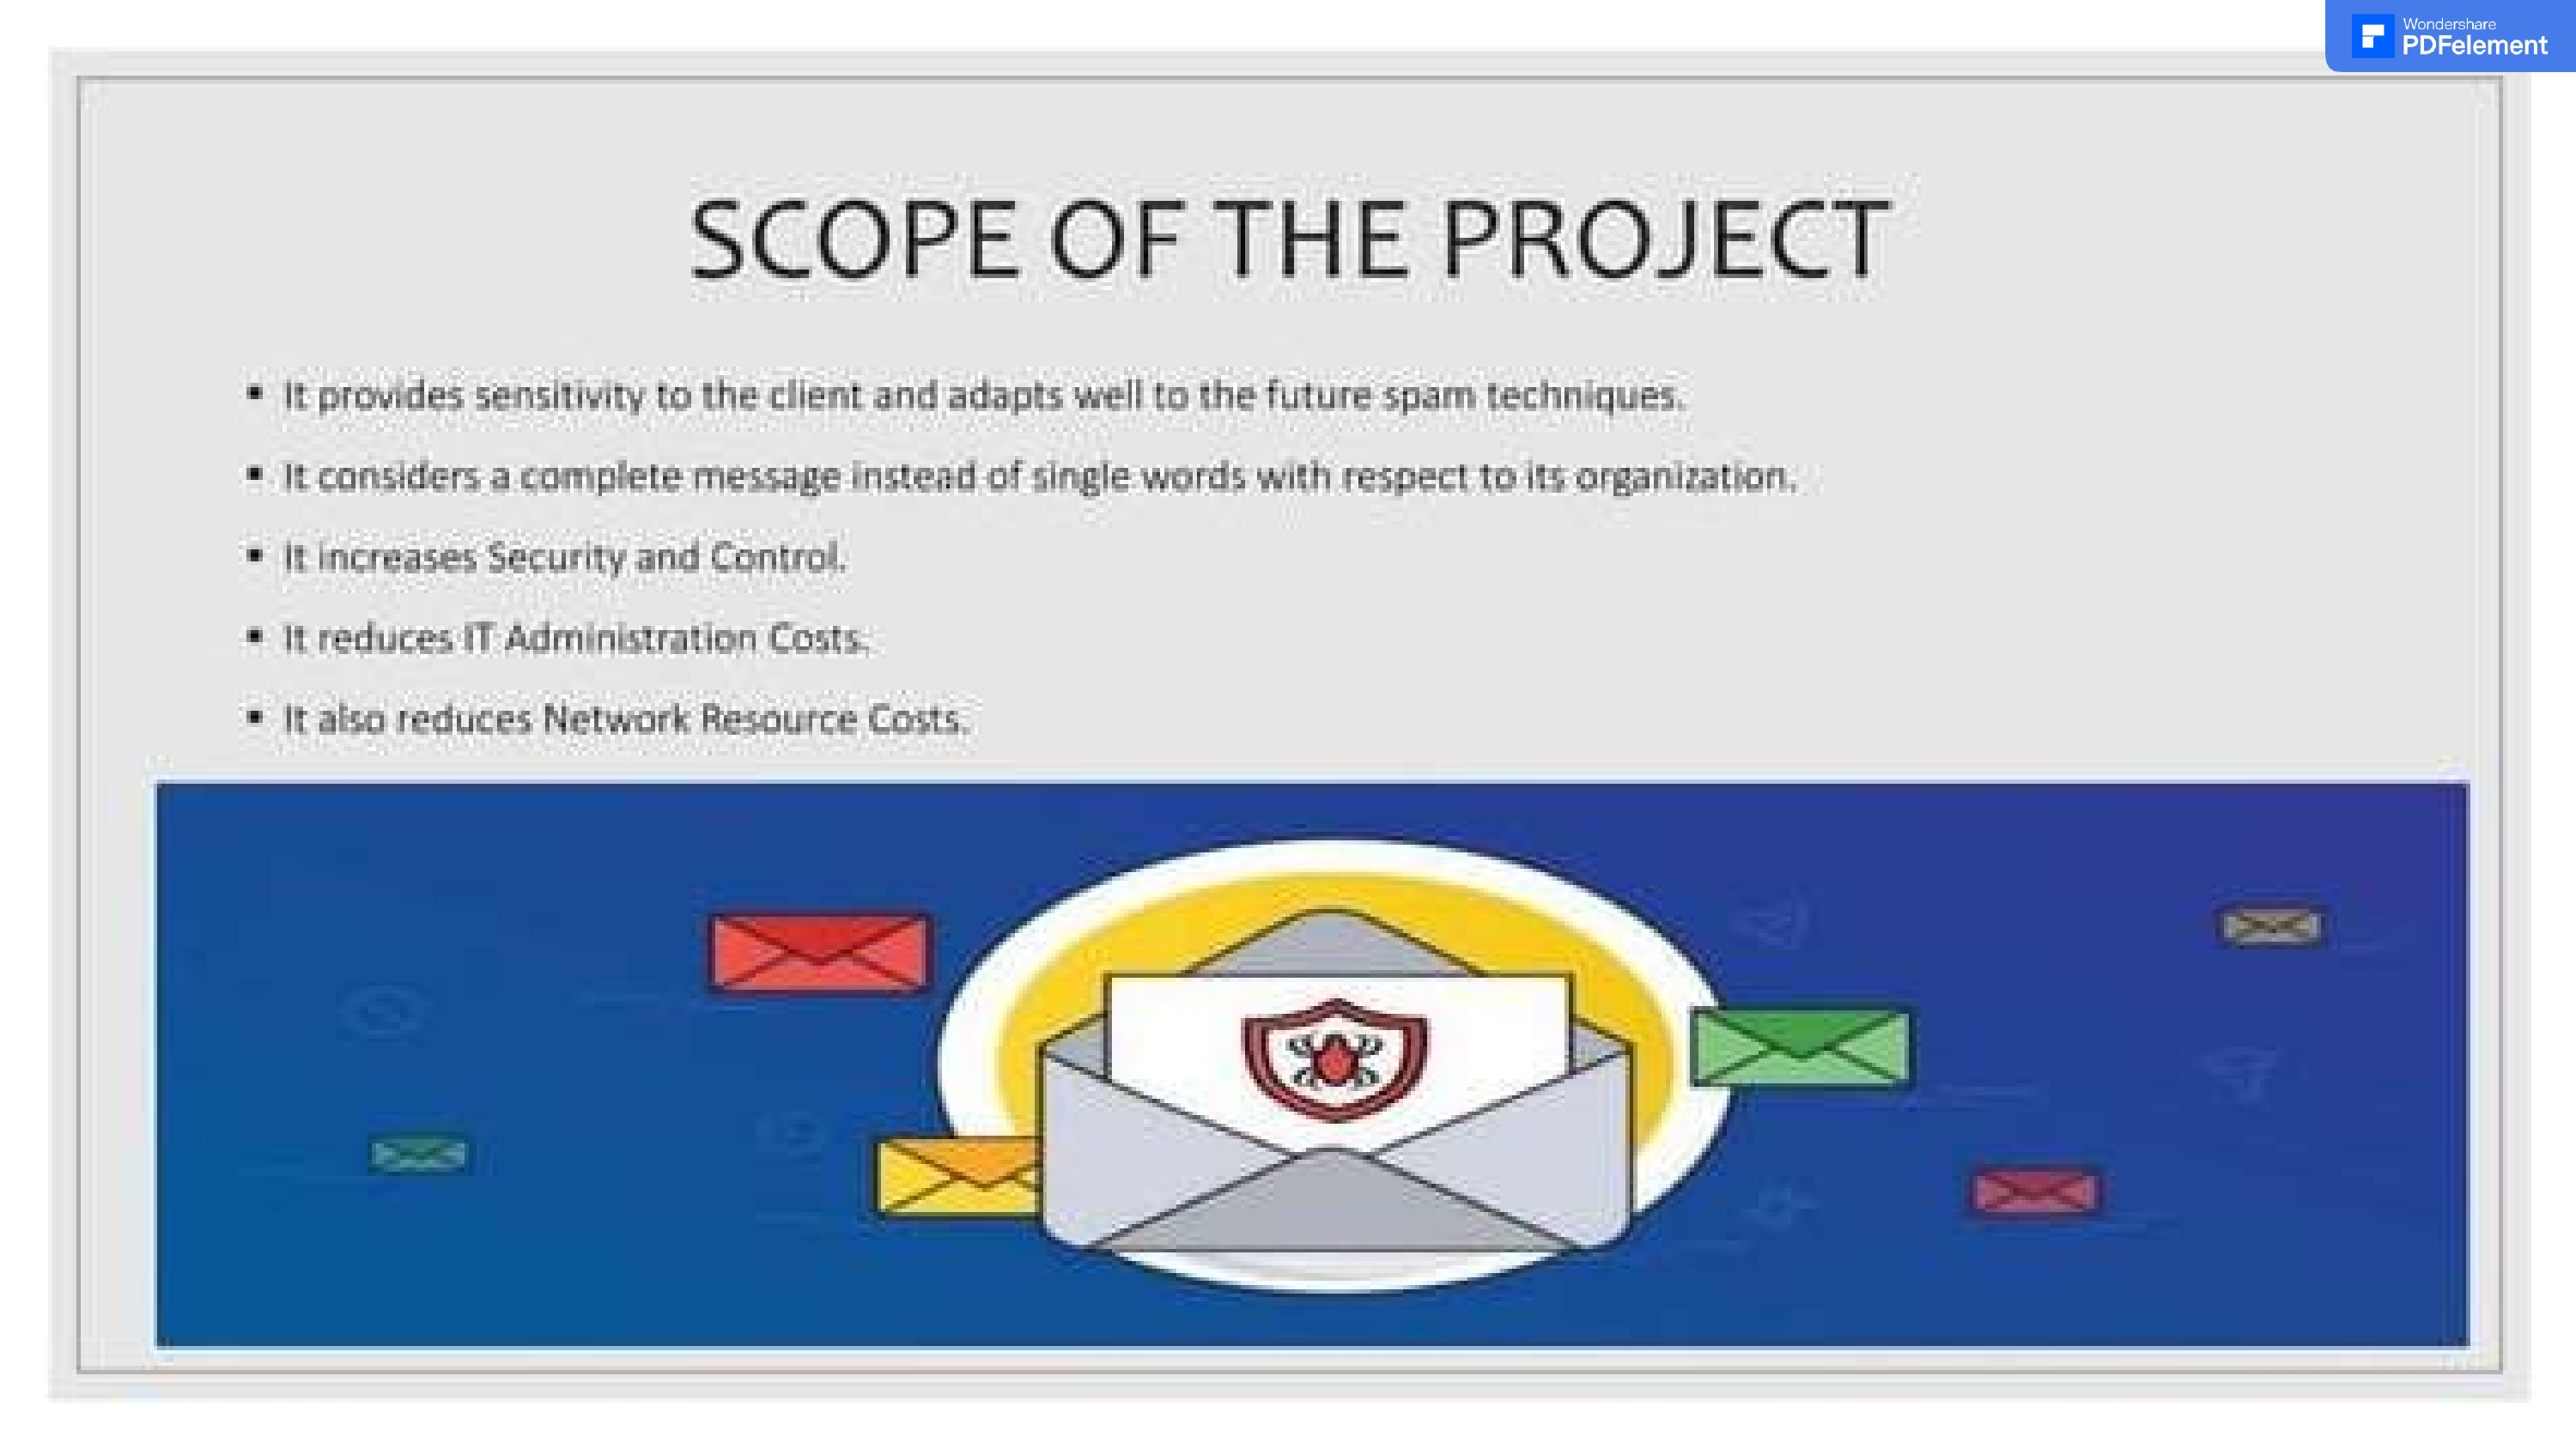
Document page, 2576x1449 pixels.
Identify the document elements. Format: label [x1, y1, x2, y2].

text_box [44, 0, 2576, 1408]
